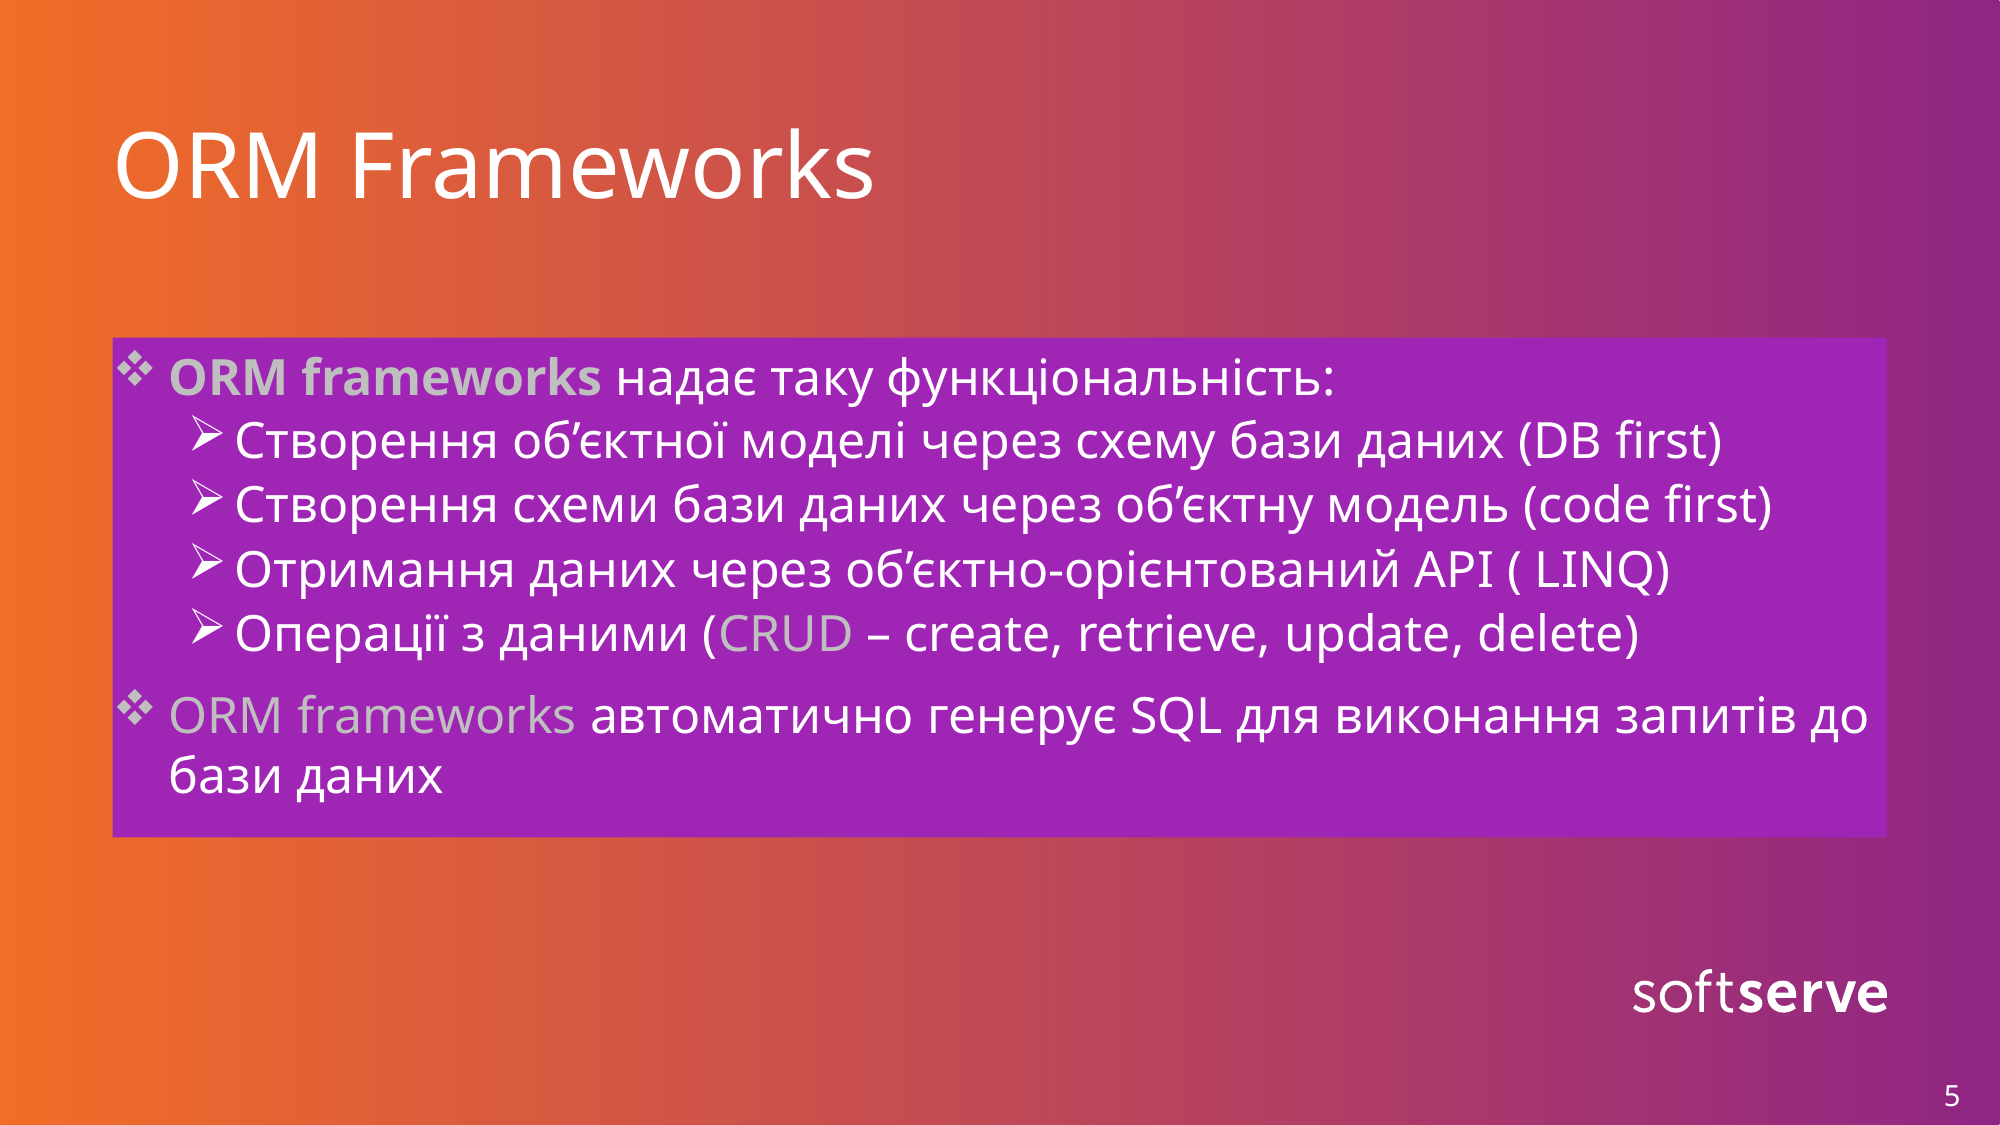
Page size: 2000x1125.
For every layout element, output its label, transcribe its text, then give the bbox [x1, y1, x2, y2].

list ORM frameworks надає таку функціональність: Створення об’єктної моделі через схему бази даних (DB first) Створення схеми бази даних через об’єктну модель (code first) Отримання даних через об’єктно-орієнтований API ( LINQ) Операції з даними (CRUD – create, retrieve, update, delete) ORM frameworks автоматично генерує SQL для виконання запитів до бази даних [112, 337, 1887, 838]
slide_number 5 [1929, 1070, 2000, 1103]
title ORM Frameworks [112, 112, 1887, 225]
